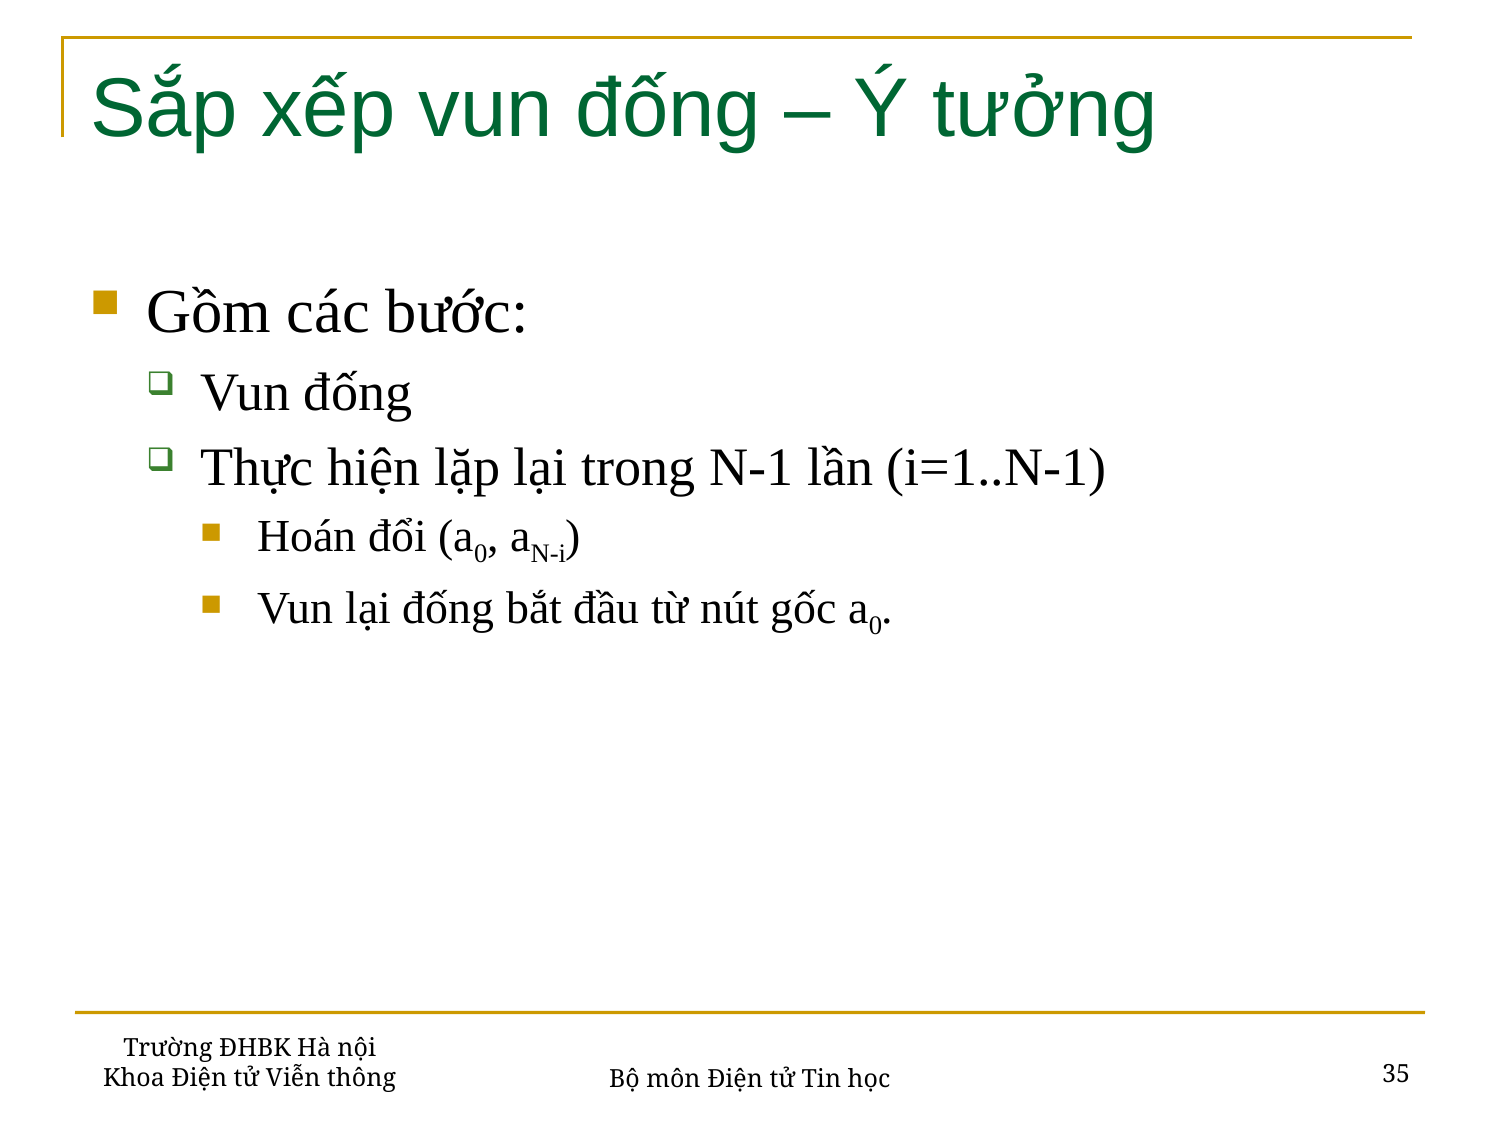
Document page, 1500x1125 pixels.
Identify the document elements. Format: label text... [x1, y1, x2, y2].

slide_number 35 [1074, 1023, 1426, 1100]
footer Bộ môn Điện tử Tin học [512, 1024, 988, 1101]
list Gồm các bước: Vun đống Thực hiện lặp lại trong N-1 lần (i=1..N-1) Hoán đổi (a0, aN-i) Vun lại đống bắt đầu từ nút gốc a0. [75, 262, 1425, 1006]
slide_number Trường ĐHBK Hà nội Khoa Điện tử Viễn thông [74, 1023, 426, 1100]
title Sắp xếp vun đống – Ý tưởng [75, 45, 1425, 233]
